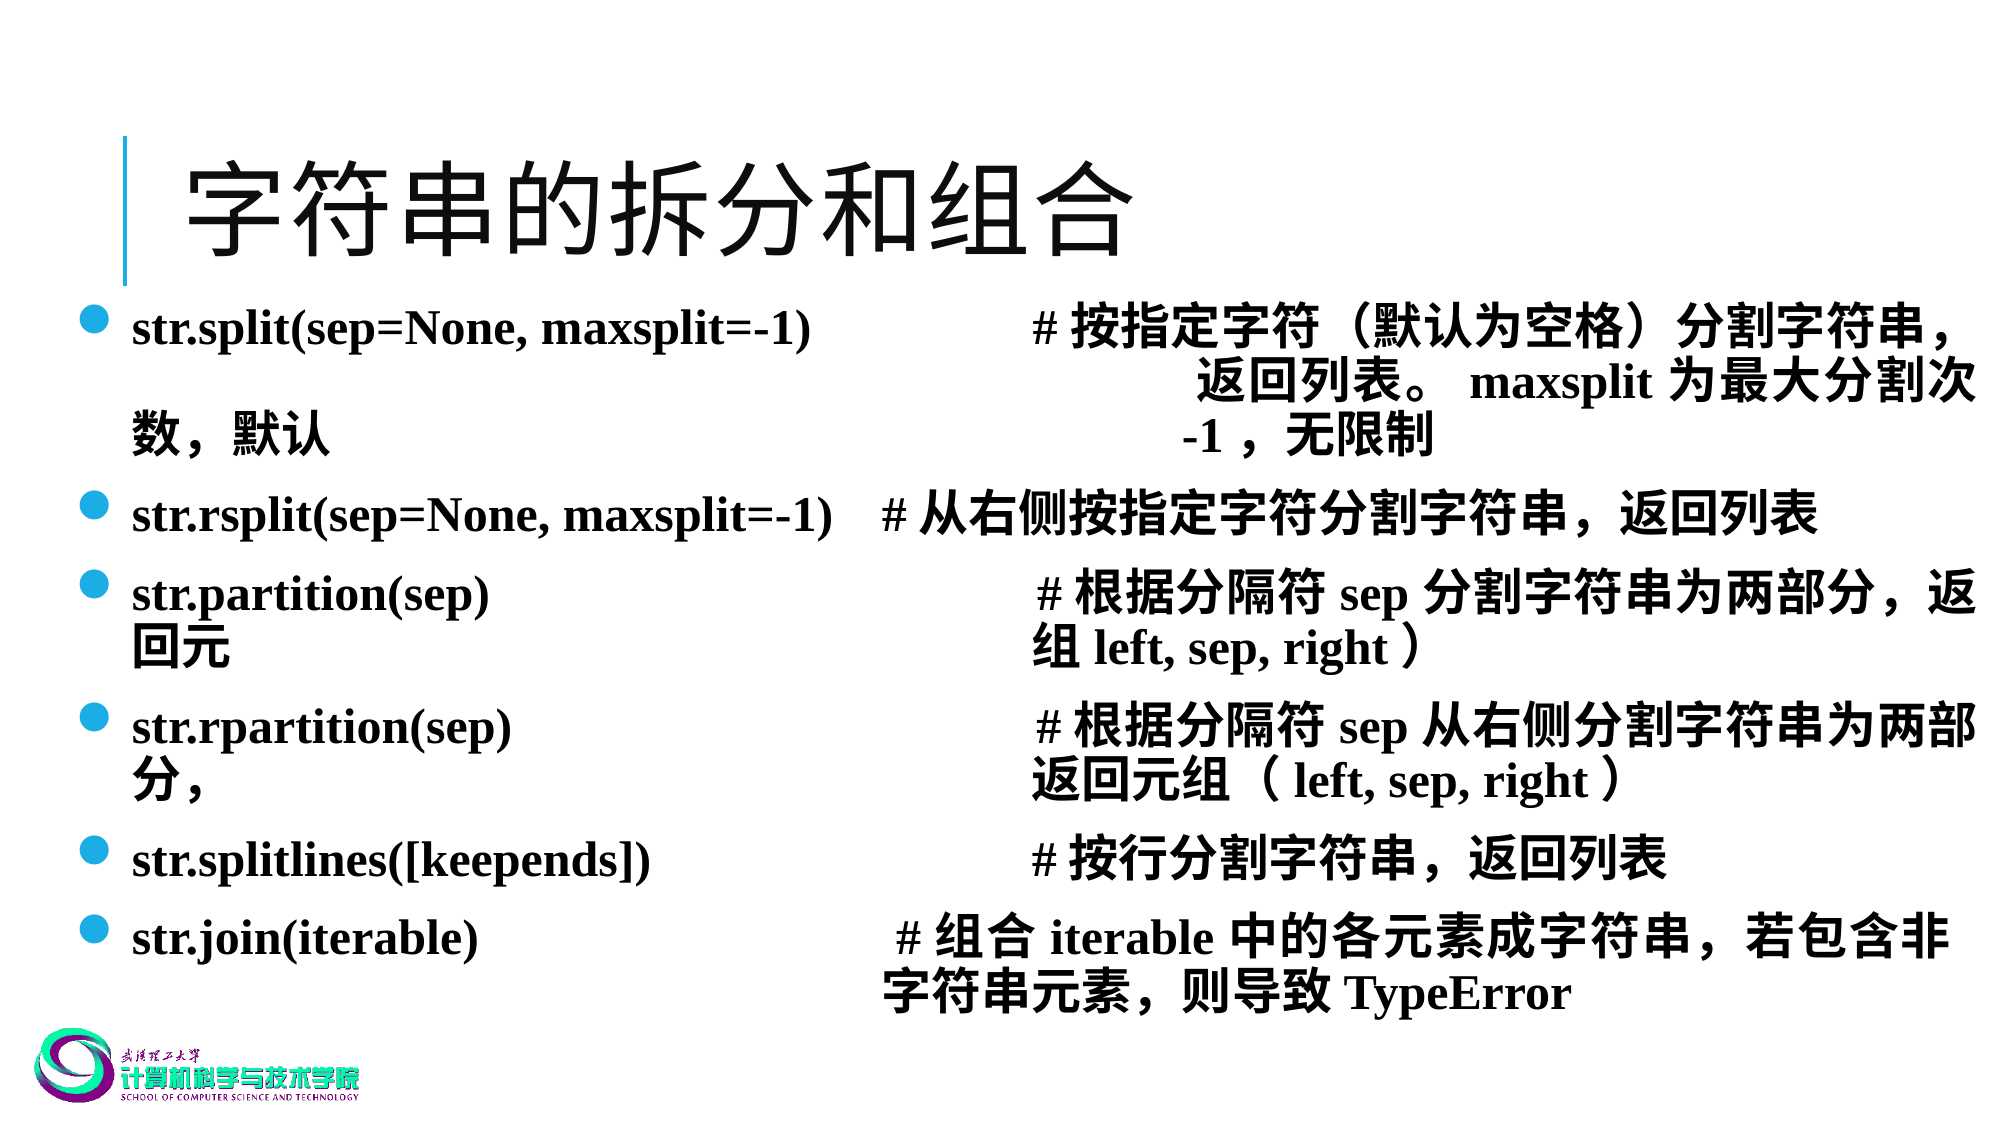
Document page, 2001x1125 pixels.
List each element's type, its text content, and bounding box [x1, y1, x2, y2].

title 字符串的拆分和组合 [168, 96, 1763, 293]
list str.split(sep=None, maxsplit=-1) #按指定字符（默认为空格）分割字符串， 返回列表。maxsplit为最大分割次数，默认 -1，无限制 str.rsplit(sep=None, maxsplit=-1) #从右侧按指定字符分割字符串，返回列表 str.partition(sep) #根据分隔符sep分割字符串为两部分，返回元 组left, sep, right） str.rpartition(sep) #根据分隔符sep从右侧分割字符串为两部分， 返回元组（left, sep, right） str.splitlines([keepends]) #按行分割字符串，返回列表 str.join(iterable) #组合iterable中的各元素成字符串，若包含非 字符串元素，则导致TypeError [68, 293, 1986, 1035]
picture [0, 962, 397, 1125]
